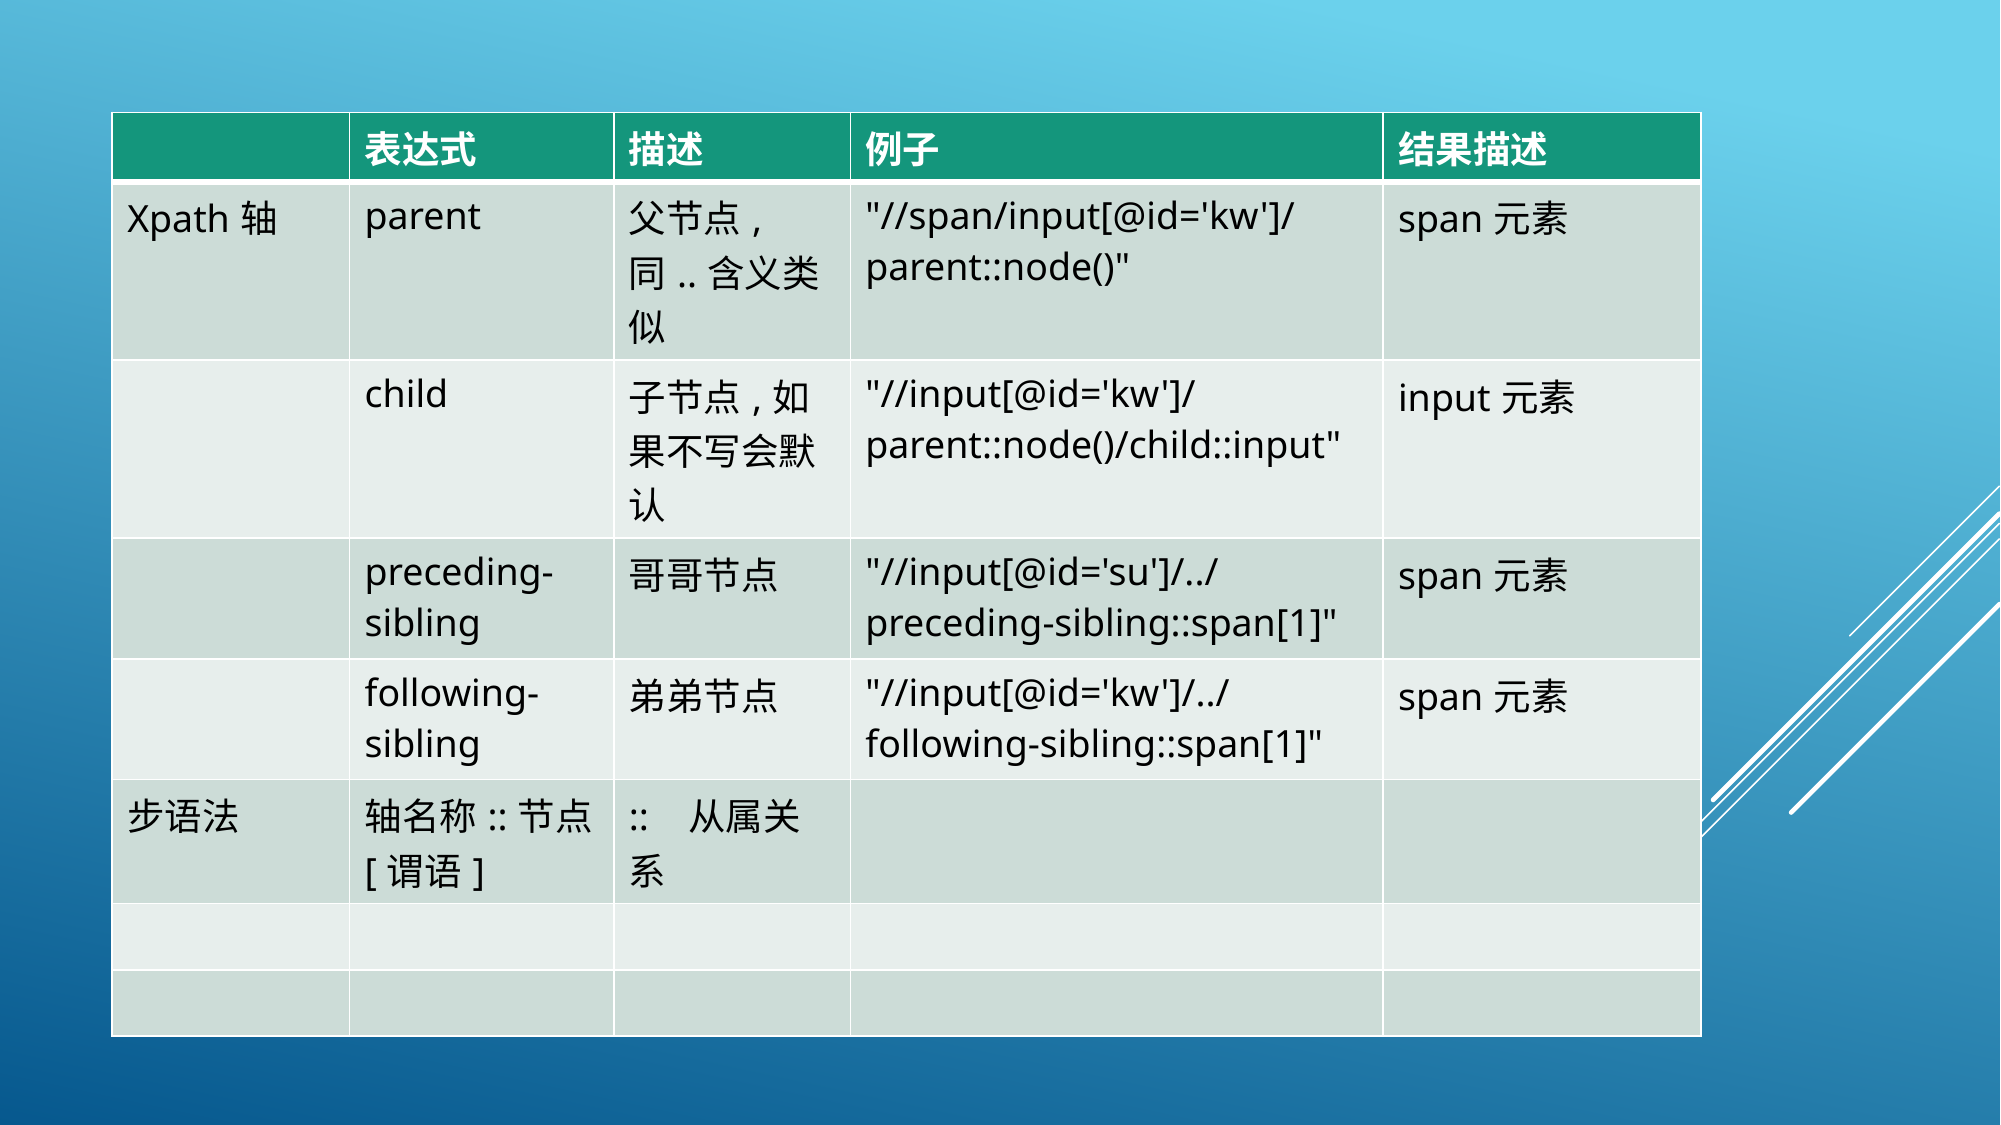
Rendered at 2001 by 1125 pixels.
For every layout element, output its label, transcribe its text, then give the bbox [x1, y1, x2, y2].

table_cell [615, 904, 850, 969]
table_header 描述 [615, 113, 850, 179]
table_header [113, 113, 349, 179]
table_cell 轴名称::节点[谓语] [350, 780, 613, 903]
table_cell [615, 971, 850, 1035]
table_cell [113, 904, 349, 969]
table_header 结果描述 [1384, 113, 1700, 179]
table_cell preceding-sibling [350, 539, 613, 658]
table_cell "//input[@id='kw']/../following-sibling::span[1]" [851, 660, 1382, 779]
table_cell span元素 [1384, 660, 1700, 779]
table_cell [1384, 780, 1700, 903]
table_cell [113, 361, 349, 537]
table_cell span元素 [1384, 539, 1700, 658]
table_header 表达式 [350, 113, 613, 179]
table_cell [113, 660, 349, 779]
table_cell input元素 [1384, 361, 1700, 537]
table_cell following-sibling [350, 660, 613, 779]
table_cell [851, 904, 1382, 969]
table_cell [851, 971, 1382, 1035]
table_cell "//input[@id='su']/../preceding-sibling::span[1]" [851, 539, 1382, 658]
table_cell parent [350, 185, 613, 359]
table_cell :: 从属关系 [615, 780, 850, 903]
table_cell Xpath轴 [113, 185, 349, 359]
table_cell [113, 539, 349, 658]
table_header 例子 [851, 113, 1382, 179]
table_cell 哥哥节点 [615, 539, 850, 658]
table_cell "//span/input[@id='kw']/parent::node()" [851, 185, 1382, 359]
table_cell 父节点,同..含义类似 [615, 185, 850, 359]
table_cell [1384, 904, 1700, 969]
table_cell [851, 780, 1382, 903]
table_cell [350, 904, 613, 969]
table_cell [113, 971, 349, 1035]
table_cell [350, 971, 613, 1035]
table_cell span元素 [1384, 185, 1700, 359]
table_cell "//input[@id='kw']/parent::node()/child::input" [851, 361, 1382, 537]
table_cell 子节点,如果不写会默认 [615, 361, 850, 537]
table_cell child [350, 361, 613, 537]
table_cell [1384, 971, 1700, 1035]
table_cell 步语法 [113, 780, 349, 903]
table_cell 弟弟节点 [615, 660, 850, 779]
